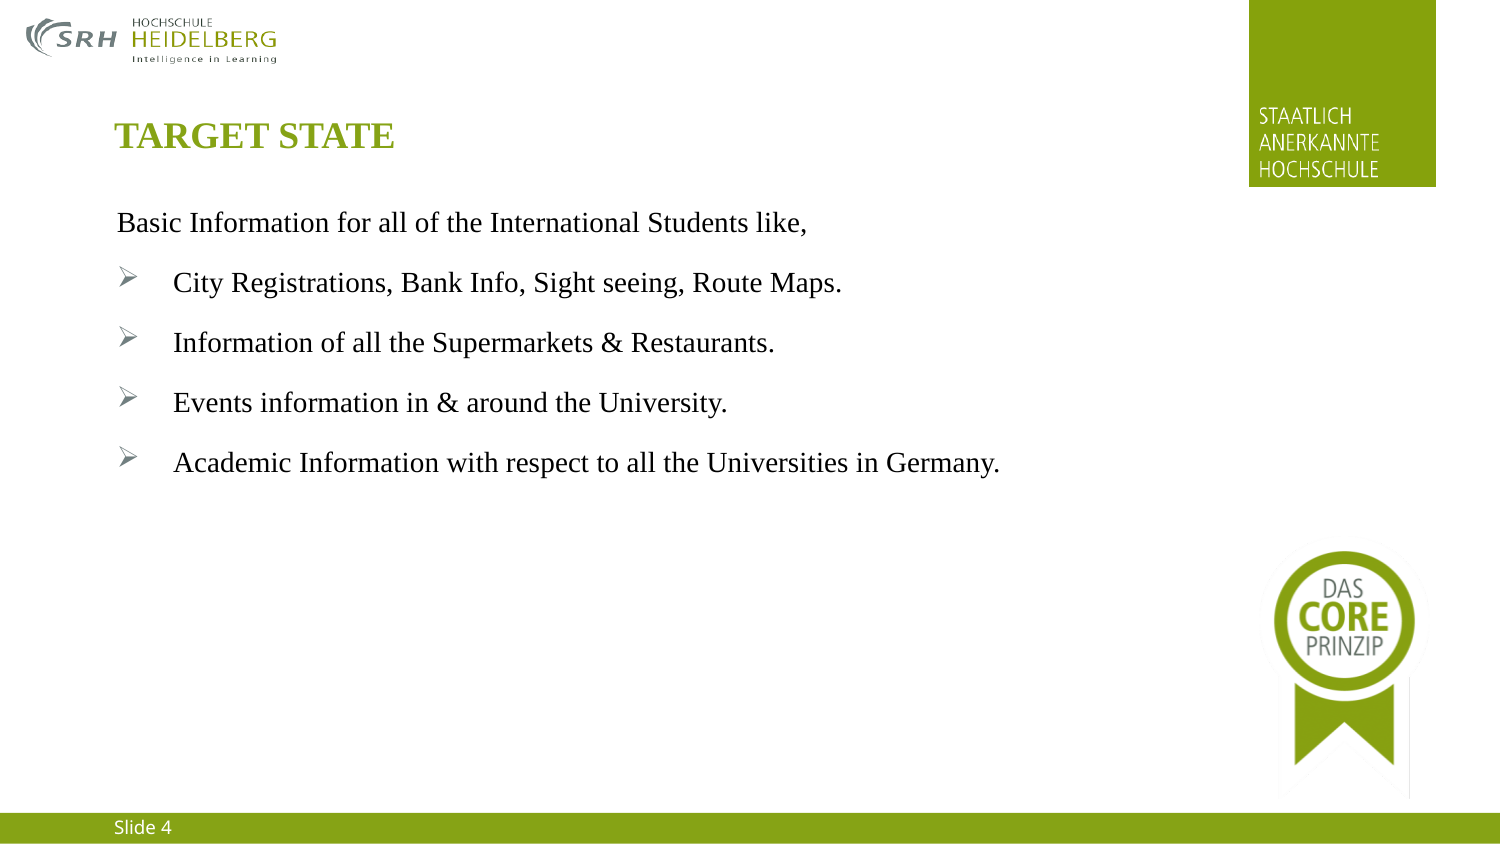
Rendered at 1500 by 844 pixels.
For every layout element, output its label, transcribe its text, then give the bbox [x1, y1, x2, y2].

list Basic Information for all of the International Students like, City Registrations, Bank Info, Sight seeing, Route Maps. Information of all the Supermarkets & Restaurants. Events information in & around the University. Academic Information with respect to all the Universities in Germany. [101, 195, 1121, 693]
picture [0, 0, 299, 74]
picture [1249, 0, 1436, 187]
title Target state [99, 105, 1119, 164]
picture [1259, 536, 1430, 799]
footer Slide 4 [99, 814, 407, 842]
